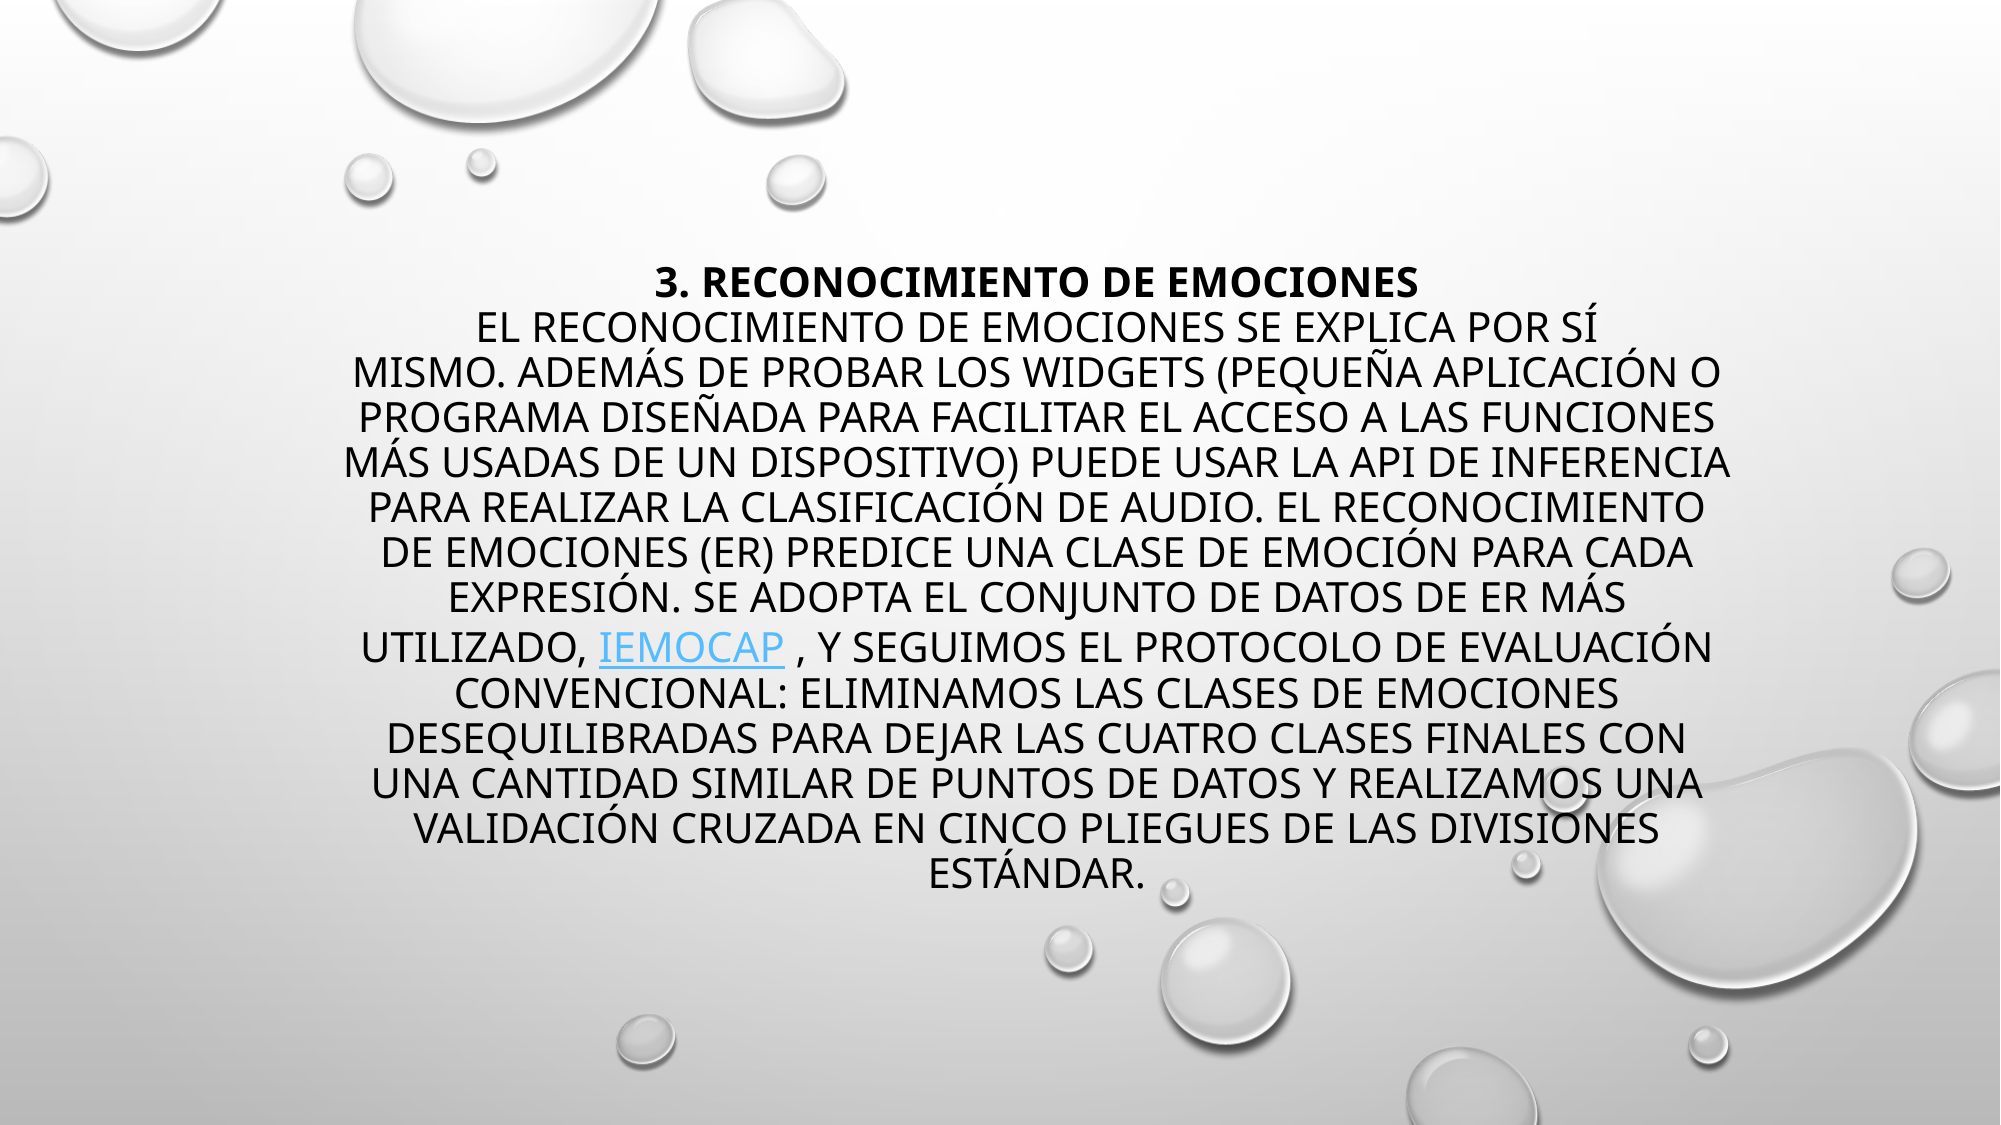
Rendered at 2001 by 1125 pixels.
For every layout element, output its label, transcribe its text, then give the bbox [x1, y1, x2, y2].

picture [0, 0, 2000, 1125]
title 3. Reconocimiento de emociones El reconocimiento de emociones se explica por sí mismo. Además de probar los widgets (pequeña aplicación o programa diseñada para facilitar el acceso a las funciones más usadas de un dispositivo) puede usar la API de inferencia para realizar la clasificación de audio. El reconocimiento de emociones (ER) predice una clase de emoción para cada expresión. Se adopta el conjunto de datos de ER más utilizado, IEMOCAP , y seguimos el protocolo de evaluación convencional: eliminamos las clases de emociones desequilibradas para dejar las cuatro clases finales con una cantidad similar de puntos de datos y realizamos una validación cruzada en cinco pliegues de las divisiones estándar. [324, 493, 1750, 906]
